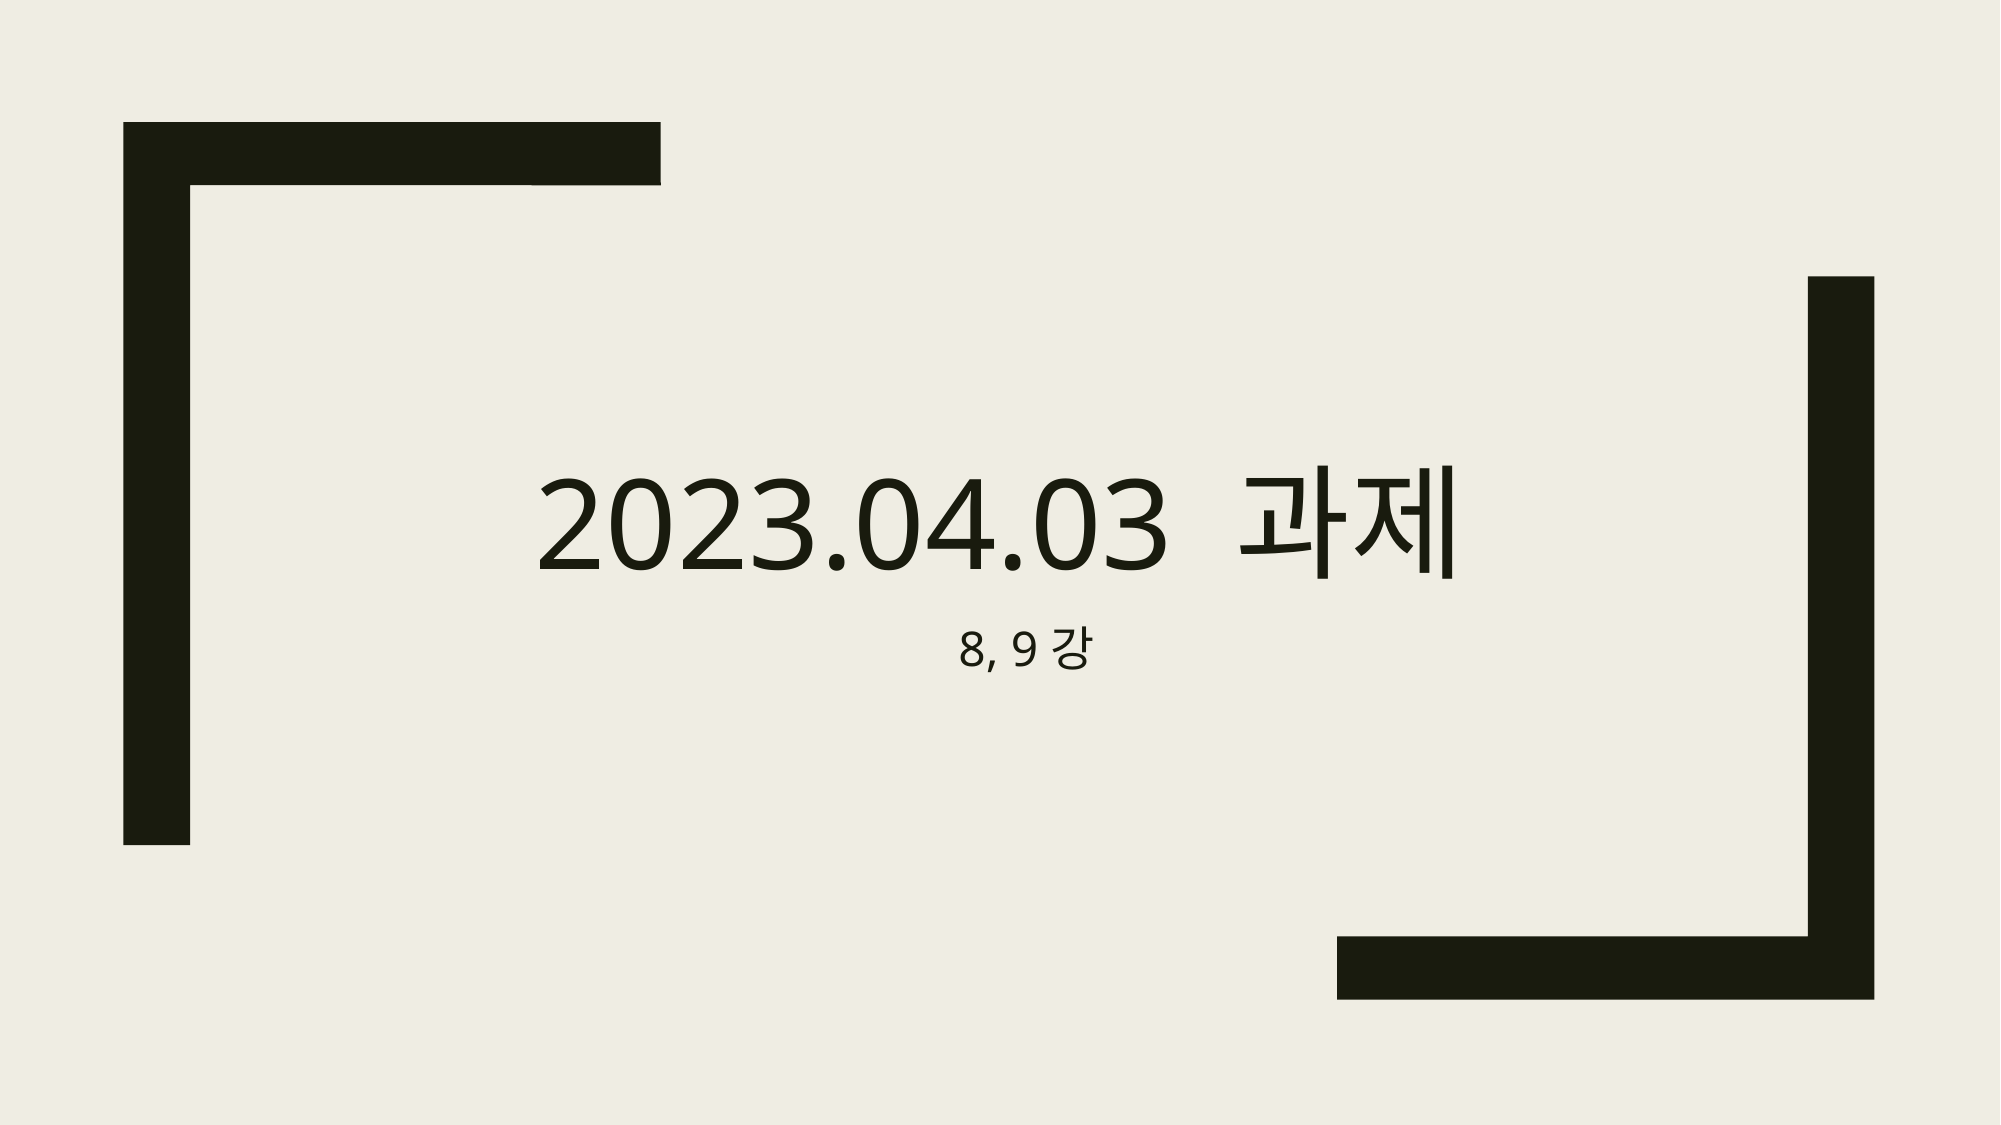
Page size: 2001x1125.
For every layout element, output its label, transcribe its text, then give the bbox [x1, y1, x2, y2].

subtitle 8, 9강 [466, 604, 1587, 686]
title 2023.04.03 과제 [314, 464, 1686, 605]
